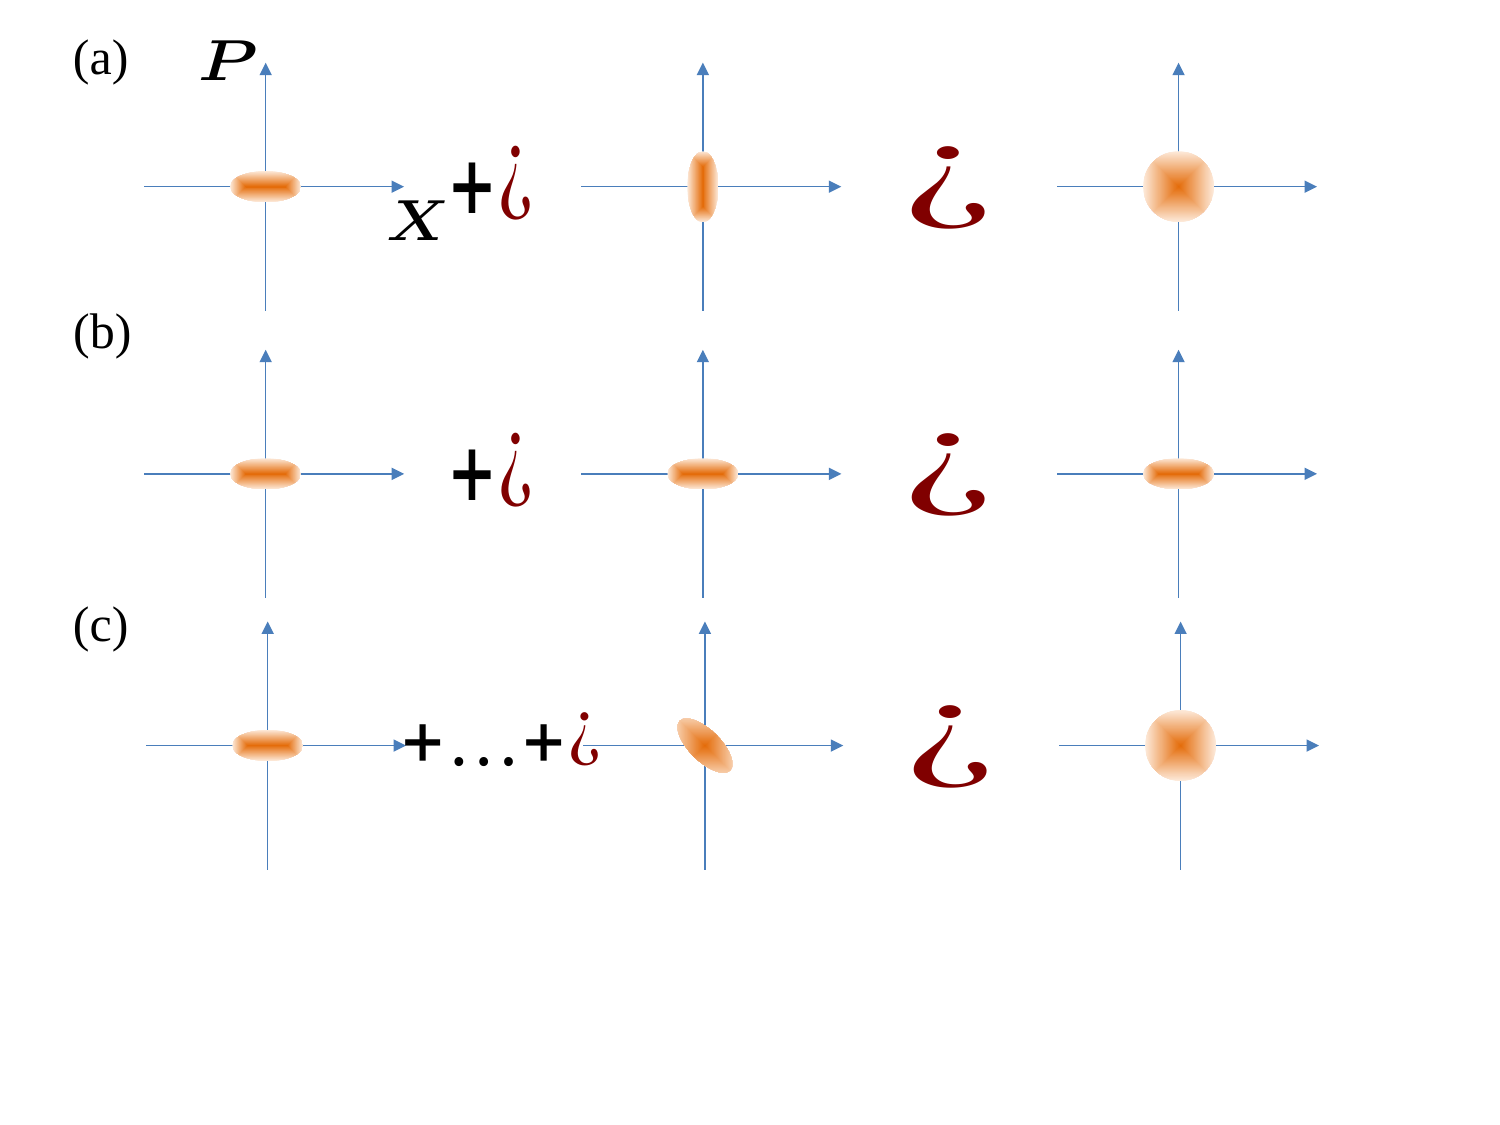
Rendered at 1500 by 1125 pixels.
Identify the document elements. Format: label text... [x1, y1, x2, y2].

text_box (b) [58, 290, 147, 366]
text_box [581, 62, 842, 311]
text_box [583, 621, 844, 870]
text_box (a) [58, 17, 144, 92]
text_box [143, 62, 405, 311]
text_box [1058, 621, 1320, 870]
text_box (c) [58, 583, 144, 659]
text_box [1056, 349, 1318, 599]
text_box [1056, 62, 1318, 311]
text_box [145, 621, 407, 870]
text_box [143, 349, 405, 599]
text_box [581, 349, 842, 599]
